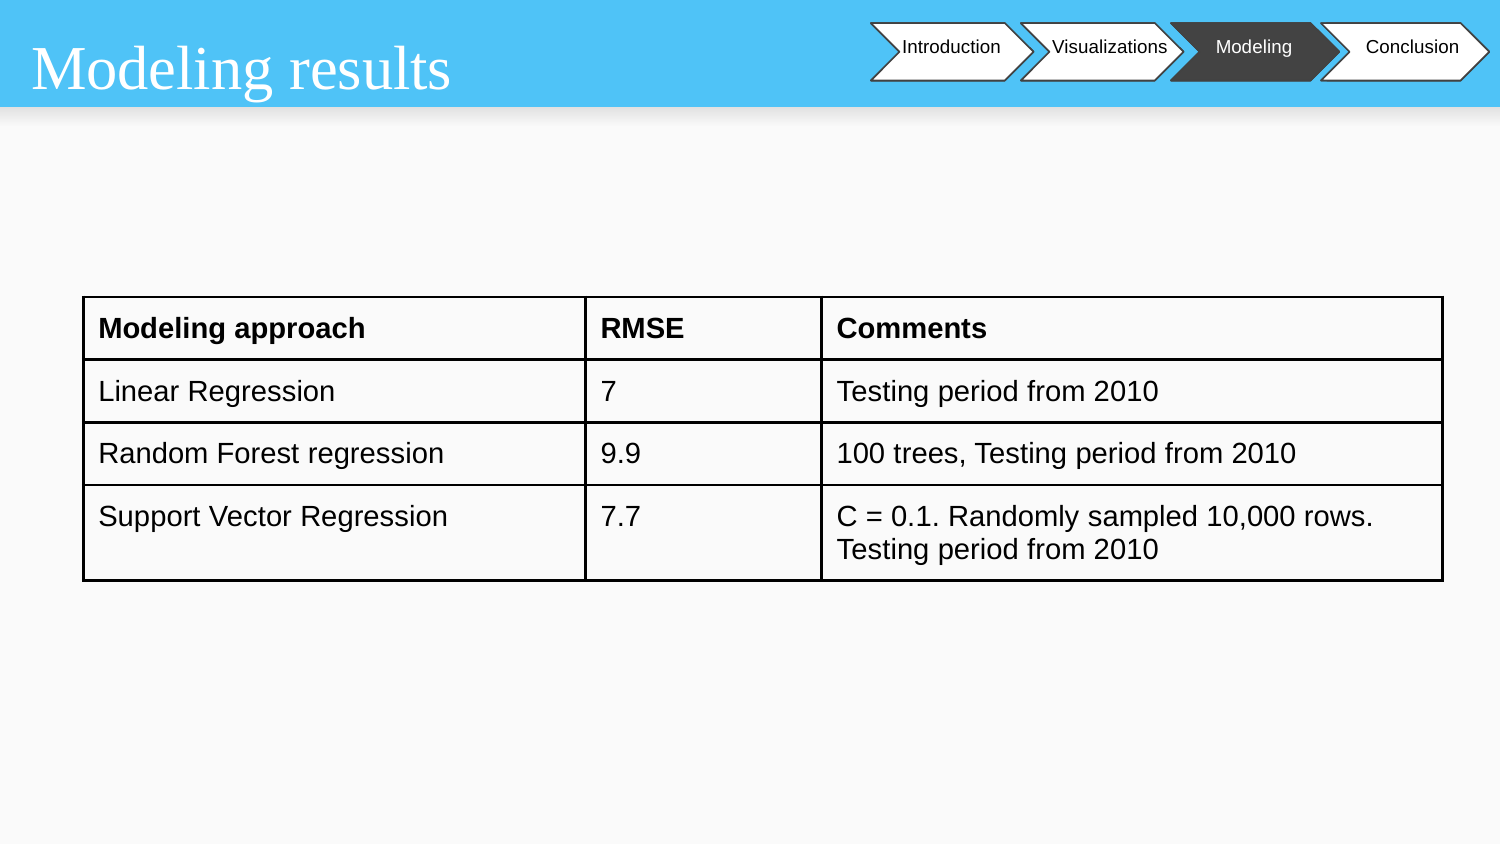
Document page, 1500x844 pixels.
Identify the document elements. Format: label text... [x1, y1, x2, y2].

table_cell 100 trees, Testing period from 2010 [823, 424, 1441, 484]
text_box Conclusion [1350, 22, 1500, 47]
title Modeling results [16, 0, 1464, 140]
table_cell Testing period from 2010 [823, 361, 1441, 421]
text_box [1321, 23, 1490, 81]
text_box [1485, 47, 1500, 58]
text_box [870, 47, 1034, 81]
table_header Comments [823, 298, 1441, 358]
text_box [1171, 23, 1340, 81]
text_box [870, 23, 887, 40]
table_cell 7.7 [587, 486, 820, 579]
text_box Introduction [887, 22, 1085, 47]
table_header Modeling approach [85, 298, 584, 358]
table_cell 9.9 [587, 424, 820, 484]
table_header RMSE [587, 298, 820, 358]
table_cell Support Vector Regression [85, 486, 584, 579]
table_cell Random Forest regression [85, 424, 584, 484]
text_box Modeling [1200, 22, 1350, 47]
text_box Visualizations [1085, 22, 1200, 47]
text_box [1020, 47, 1184, 81]
table_cell 7 [587, 361, 820, 421]
table_cell Linear Regression [85, 361, 584, 421]
table_cell C = 0.1. Randomly sampled 10,000 rows. Testing period from 2010 [823, 486, 1441, 579]
